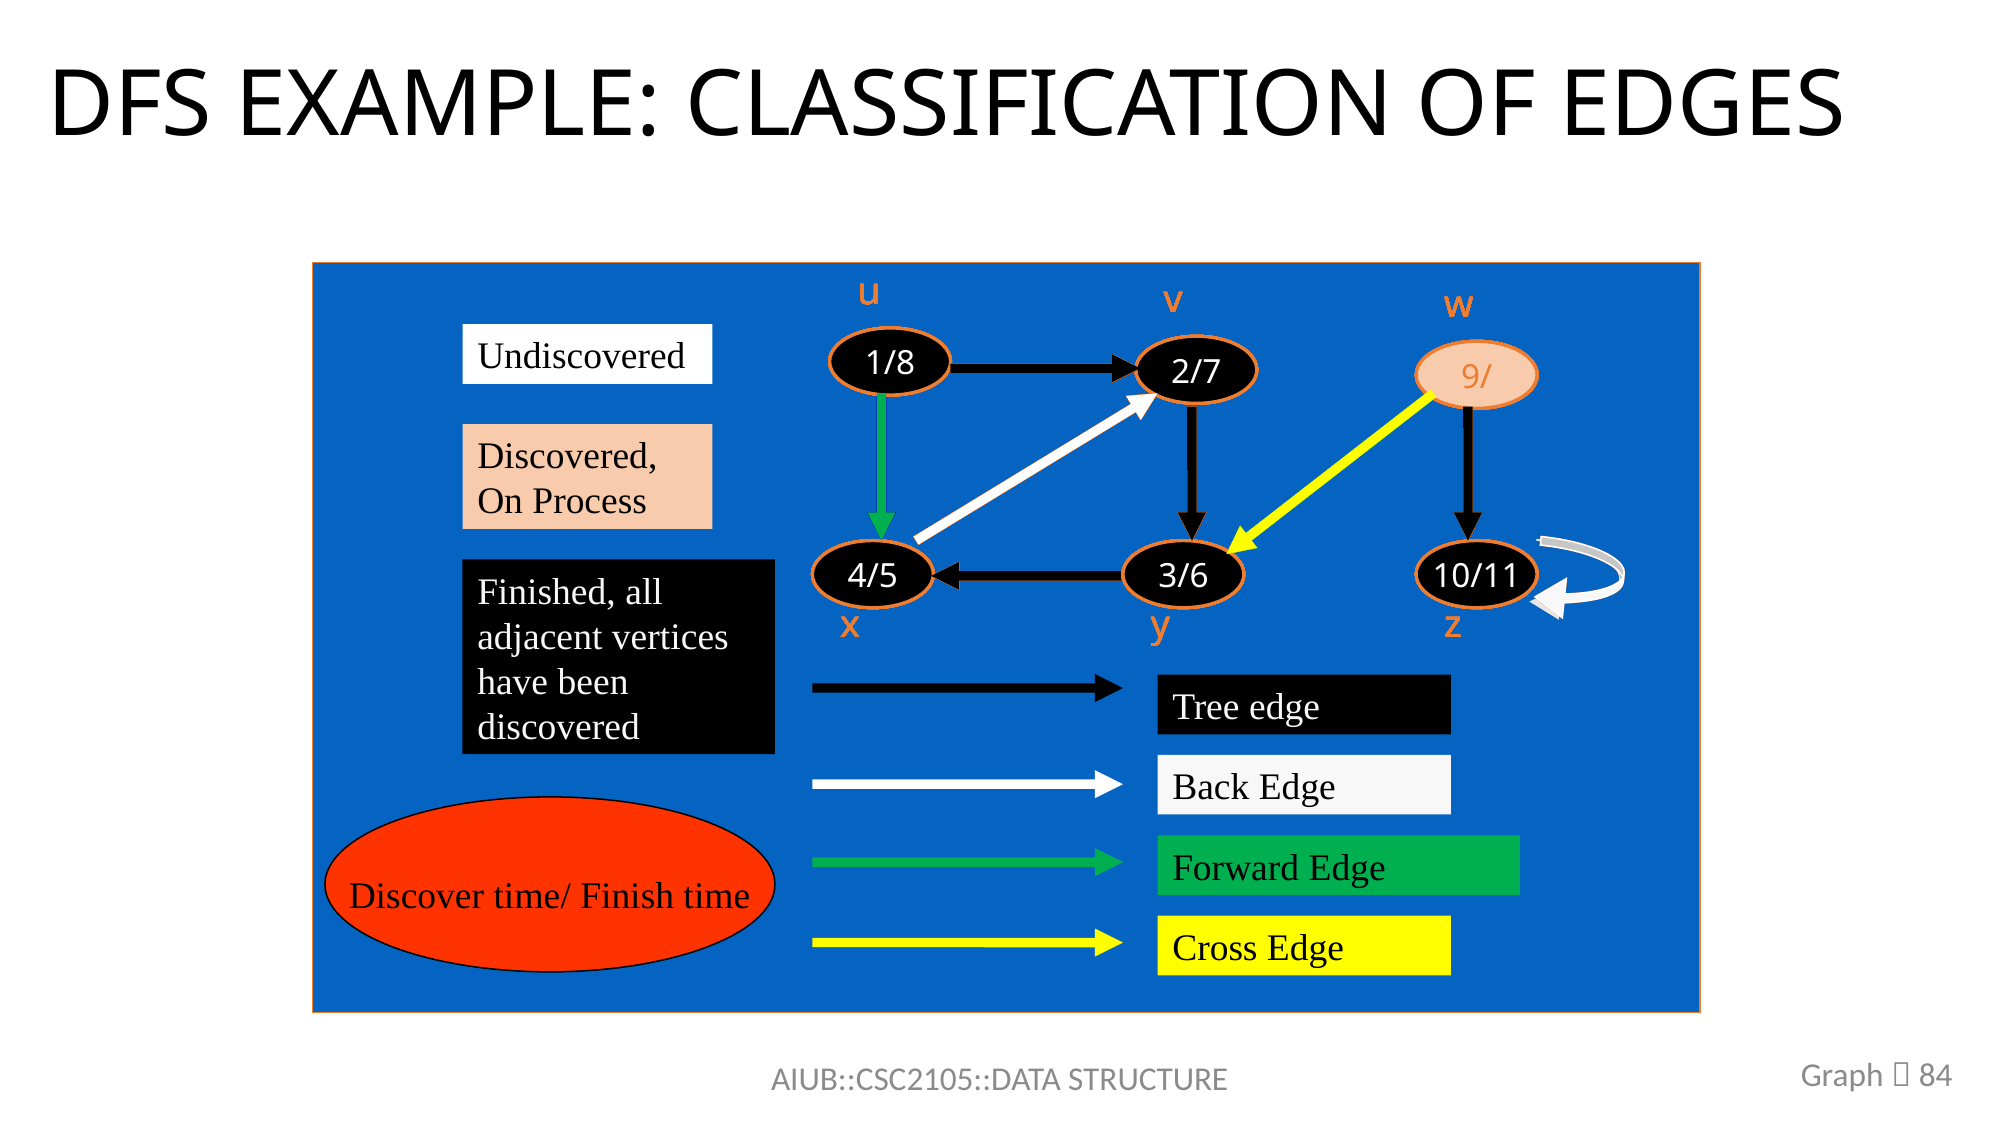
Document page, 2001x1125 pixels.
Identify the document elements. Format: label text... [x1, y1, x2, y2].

title DFS Example: Classification of Edges [32, 35, 1968, 176]
text_box Undiscovered [462, 324, 713, 384]
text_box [812, 653, 1541, 976]
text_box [812, 259, 1624, 653]
text_box Finished, all adjacent vertices have been discovered [462, 559, 775, 755]
text_box [312, 262, 1700, 1013]
text_box Discovered, On Process [462, 424, 713, 529]
slide_number Graph  84 [1517, 1042, 1968, 1103]
text_box Discover time/ Finish time [324, 796, 775, 972]
footer AIUB::CSC2105::DATA STRUCTURE [662, 1047, 1338, 1108]
